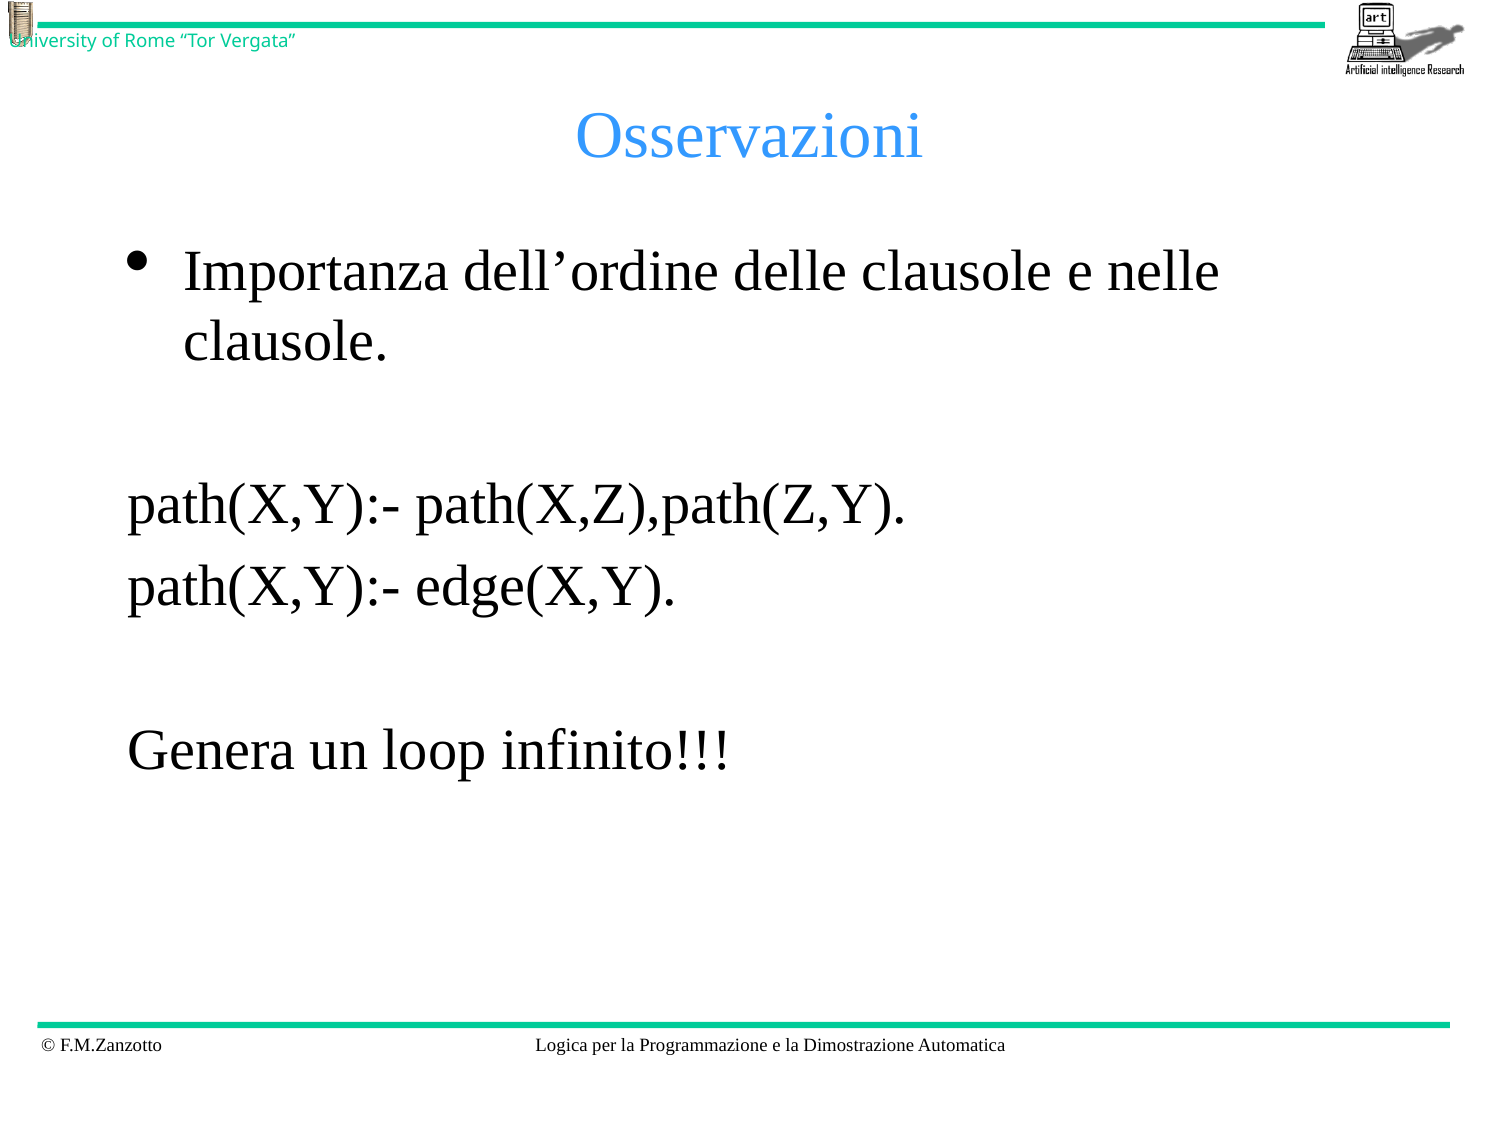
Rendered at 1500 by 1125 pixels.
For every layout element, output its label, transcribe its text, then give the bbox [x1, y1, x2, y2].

picture [4, 0, 38, 50]
list Importanza dell’ordine delle clausole e nelle clausole. path(X,Y):- path(X,Z),path(Z,Y). path(X,Y):- edge(X,Y). Genera un loop infinito!!! [112, 224, 1388, 1001]
picture [1337, 0, 1475, 77]
title Osservazioni [112, 74, 1388, 188]
